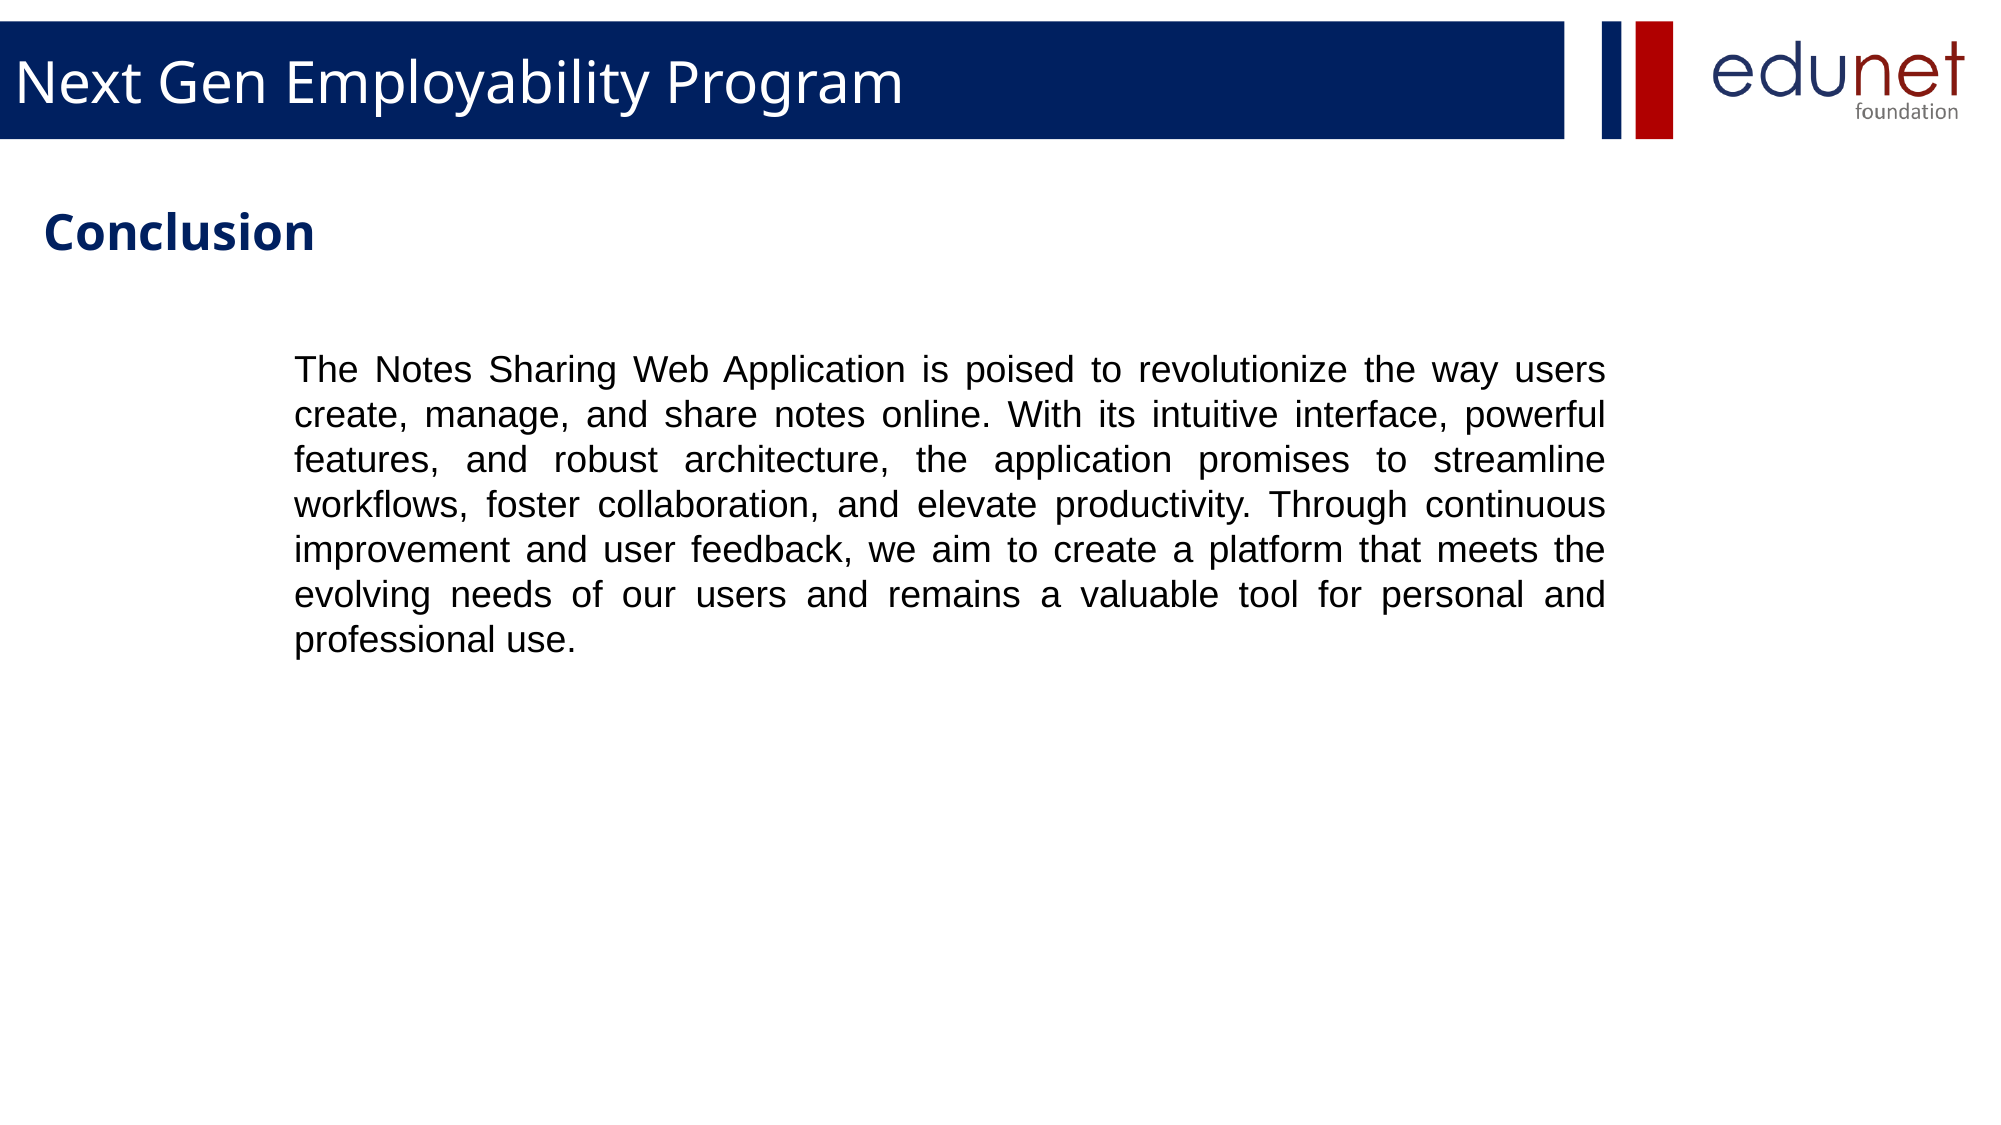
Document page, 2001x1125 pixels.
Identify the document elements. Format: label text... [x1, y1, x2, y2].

text_box [1600, 20, 1623, 141]
text_box Next Gen Employability Program [0, 20, 1566, 141]
picture [1706, 36, 1967, 124]
text_box Conclusion [28, 192, 483, 268]
text_box The Notes Sharing Web Application is poised to revolutionize the way users create, manage, and share notes online. With its intuitive interface, powerful features, and robust architecture, the application promises to streamline workflows, foster collaboration, and elevate productivity. Through continuous improvement and user feedback, we aim to create a platform that meets the evolving needs of our users and remains a valuable tool for personal and professional use. [279, 337, 1622, 713]
text_box [1634, 20, 1675, 141]
